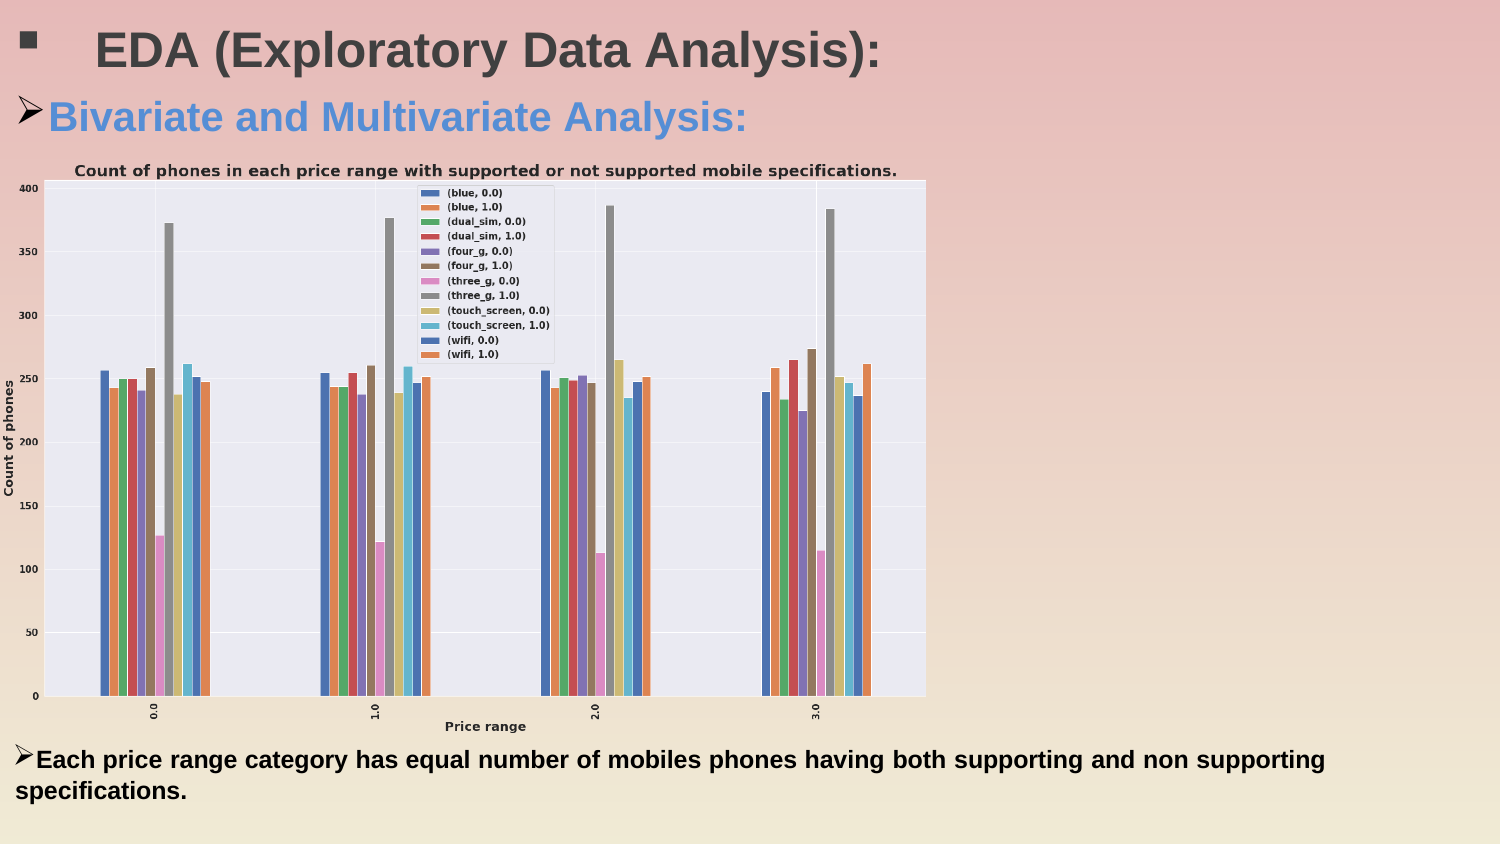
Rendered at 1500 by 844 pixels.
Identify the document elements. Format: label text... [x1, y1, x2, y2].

text_box EDA (Exploratory Data Analysis): Bivariate and Multivariate Analysis: [12, 0, 886, 141]
text_box Each price range category has equal number of mobiles phones having both supporting and non supporting specifications. [12, 741, 1339, 805]
picture [3, 164, 926, 733]
